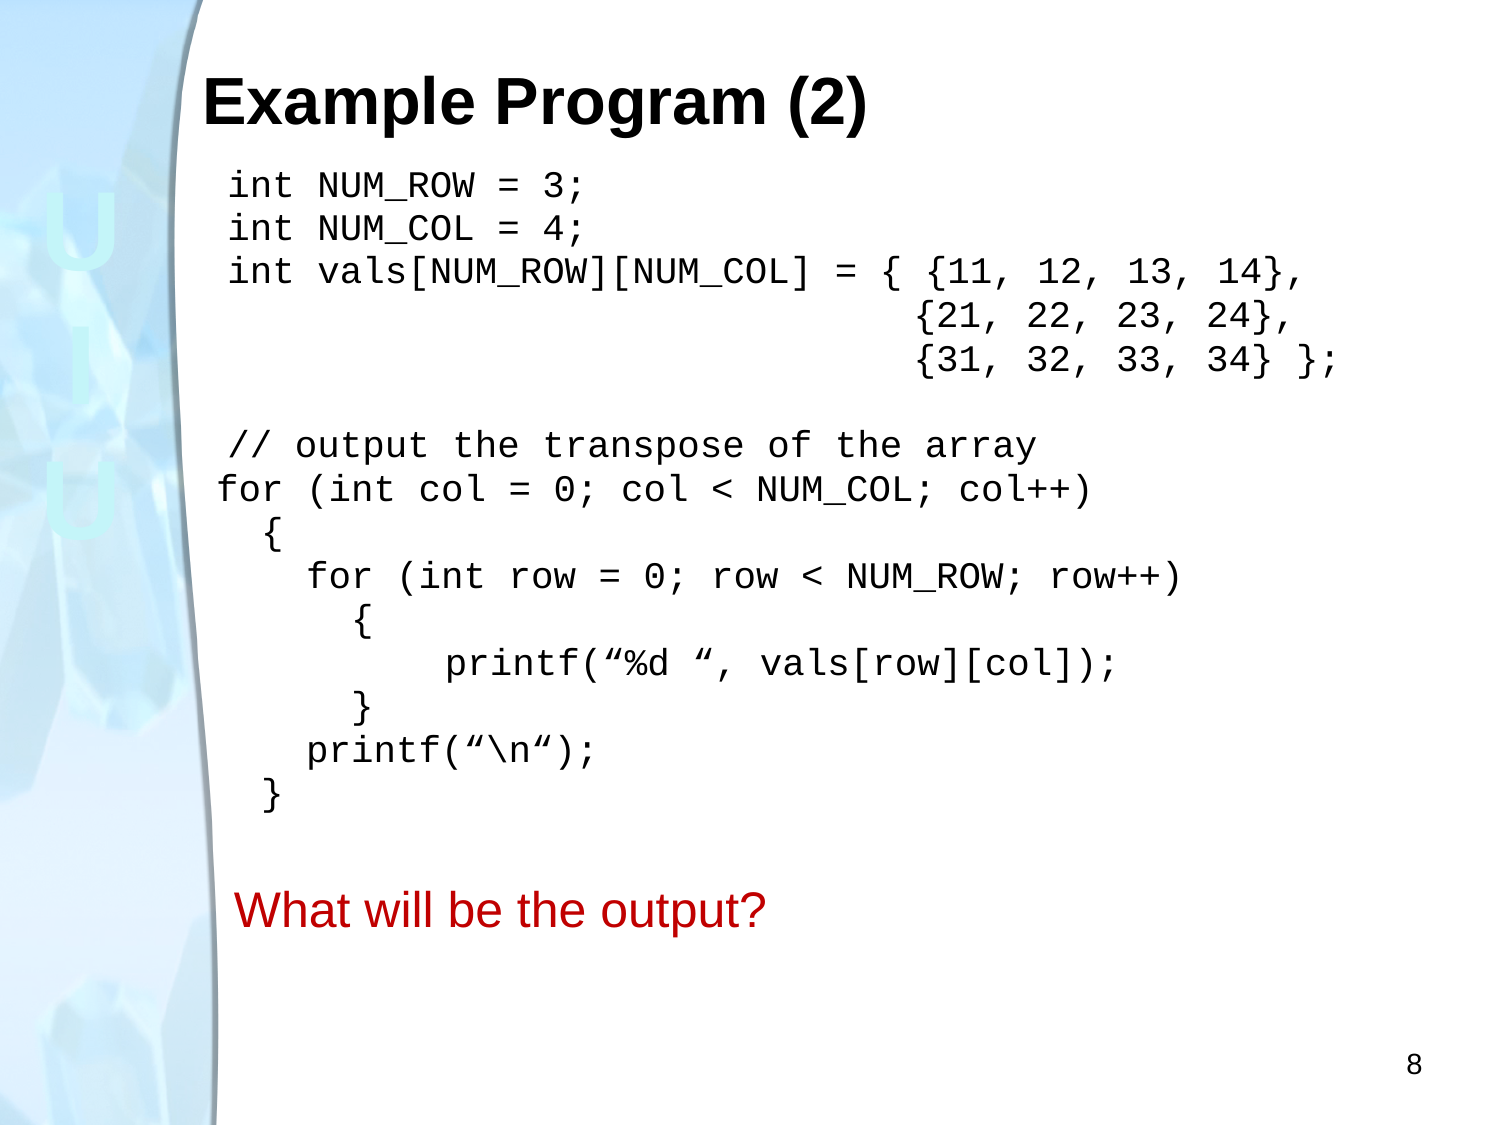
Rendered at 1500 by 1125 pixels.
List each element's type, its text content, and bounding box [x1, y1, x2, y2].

slide_number 8 [1087, 1037, 1438, 1116]
title Example Program (2) [187, 50, 1390, 150]
list int NUM_ROW = 3; int NUM_COL = 4; int vals[NUM_ROW][NUM_COL] = { {11, 12, 13, 14}, {21, 22, 23, 24}, {31, 32, 33, 34} }; // output the transpose of the array for (int col = 0; col < NUM_COL; col++) { for (int row = 0; row < NUM_ROW; row++) { printf(“%d “, vals[row][col]); } printf(“\n“); } [155, 160, 1500, 999]
text_box What will be the output? [219, 881, 783, 945]
picture [0, 0, 1500, 1125]
